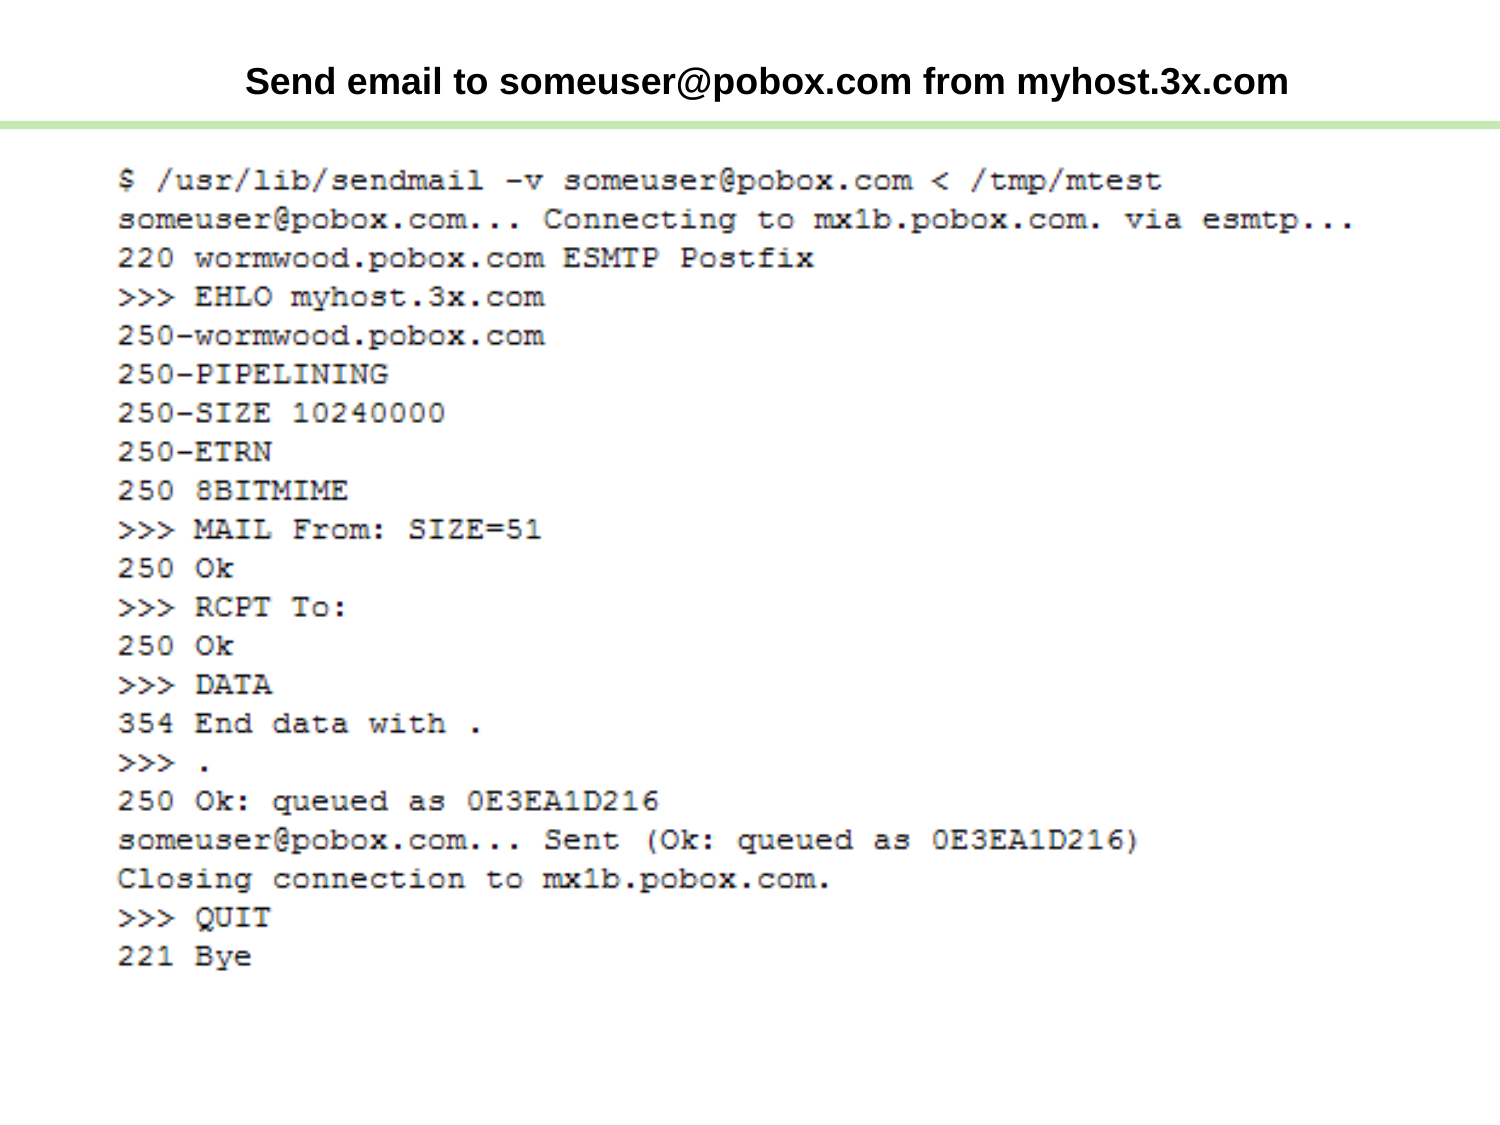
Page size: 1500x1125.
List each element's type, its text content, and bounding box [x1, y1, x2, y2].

text_box Send email to someuser@pobox.com from myhost.3x.com [230, 49, 1306, 110]
picture [108, 149, 1412, 988]
